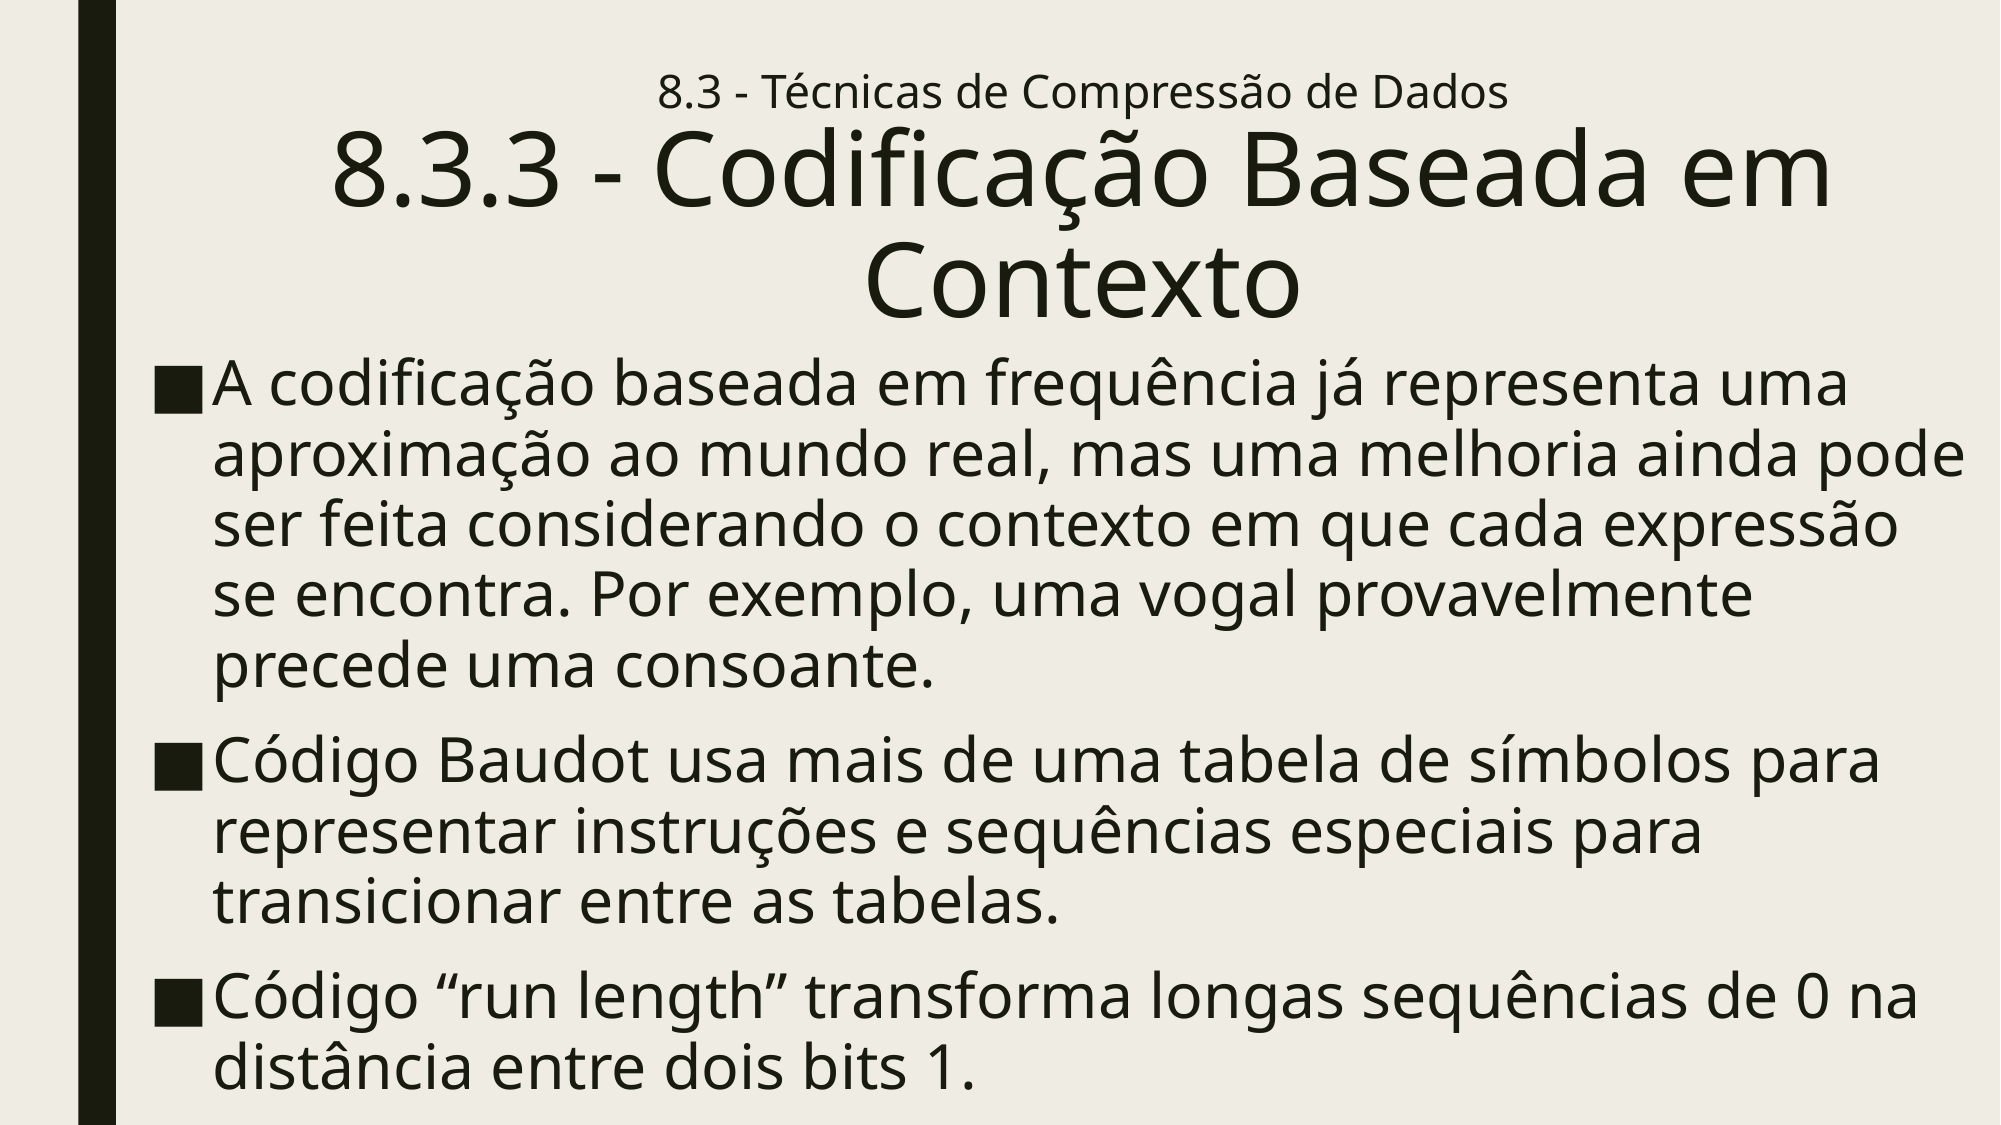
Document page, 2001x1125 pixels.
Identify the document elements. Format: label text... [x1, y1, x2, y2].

list A codificação baseada em frequência já representa uma aproximação ao mundo real, mas uma melhoria ainda pode ser feita considerando o contexto em que cada expressão se encontra. Por exemplo, uma vogal provavelmente precede uma consoante. Código Baudot usa mais de uma tabela de símbolos para representar instruções e sequências especiais para transicionar entre as tabelas. Código “run length” transforma longas sequências de 0 na distância entre dois bits 1. [134, 341, 1987, 1064]
title 8.3 - Técnicas de Compressão de Dados 8.3.3 - Codificação Baseada em Contexto [225, 61, 1944, 341]
